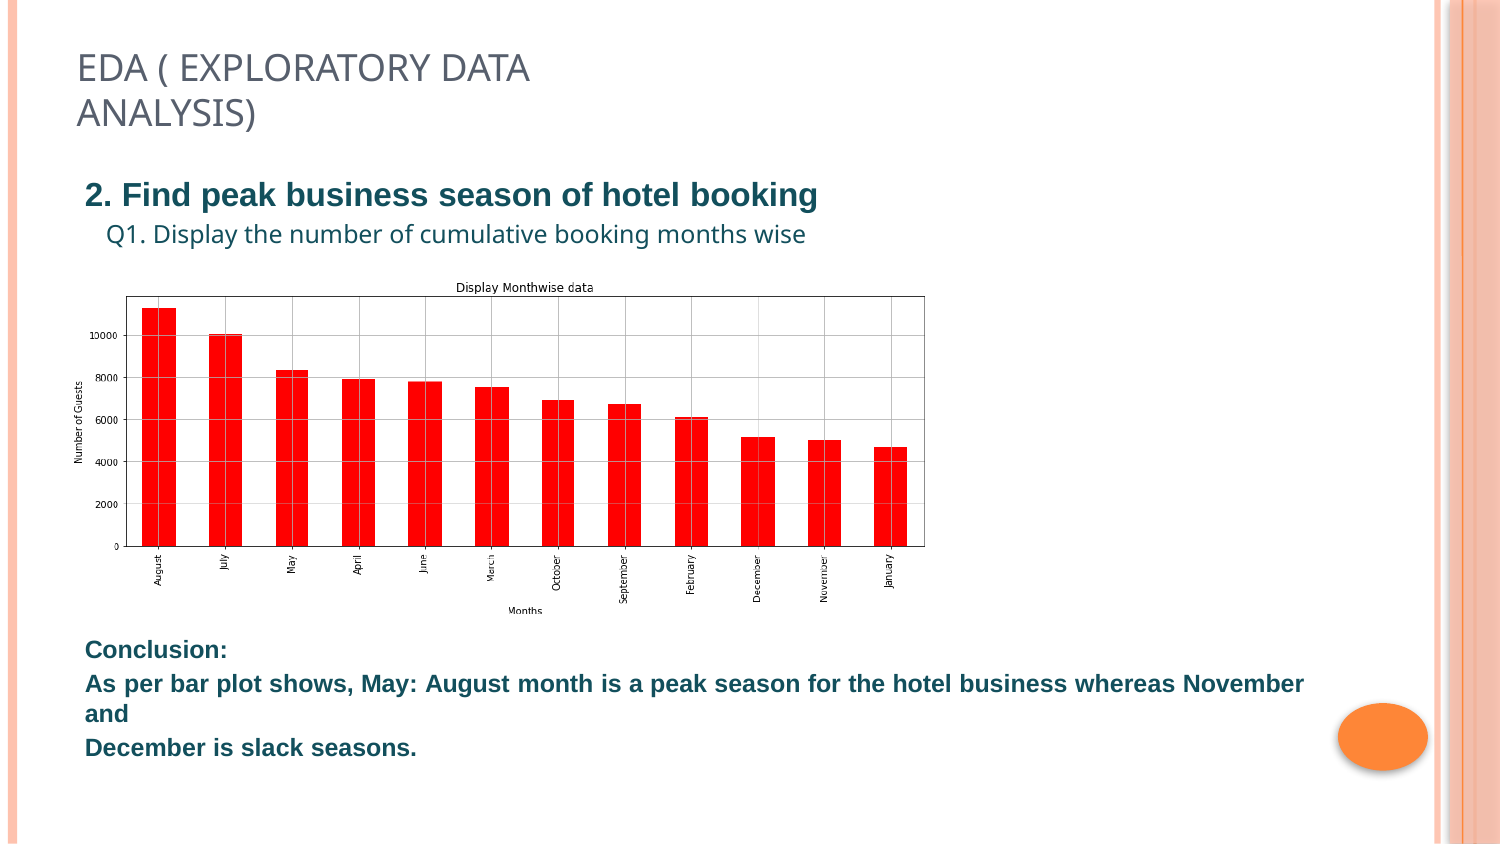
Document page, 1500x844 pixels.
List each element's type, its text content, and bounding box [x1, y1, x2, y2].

text_box 2. Find peak business season of hotel booking Q1. Display the number of cumulative booking months wise [82, 163, 826, 249]
title EDA ( Exploratory Data Analysis) [74, 0, 667, 135]
text_box Conclusion: As per bar plot shows, May: August month is a peak season for the hotel business whereas November and December is slack seasons. [82, 626, 1356, 762]
picture [74, 282, 925, 614]
